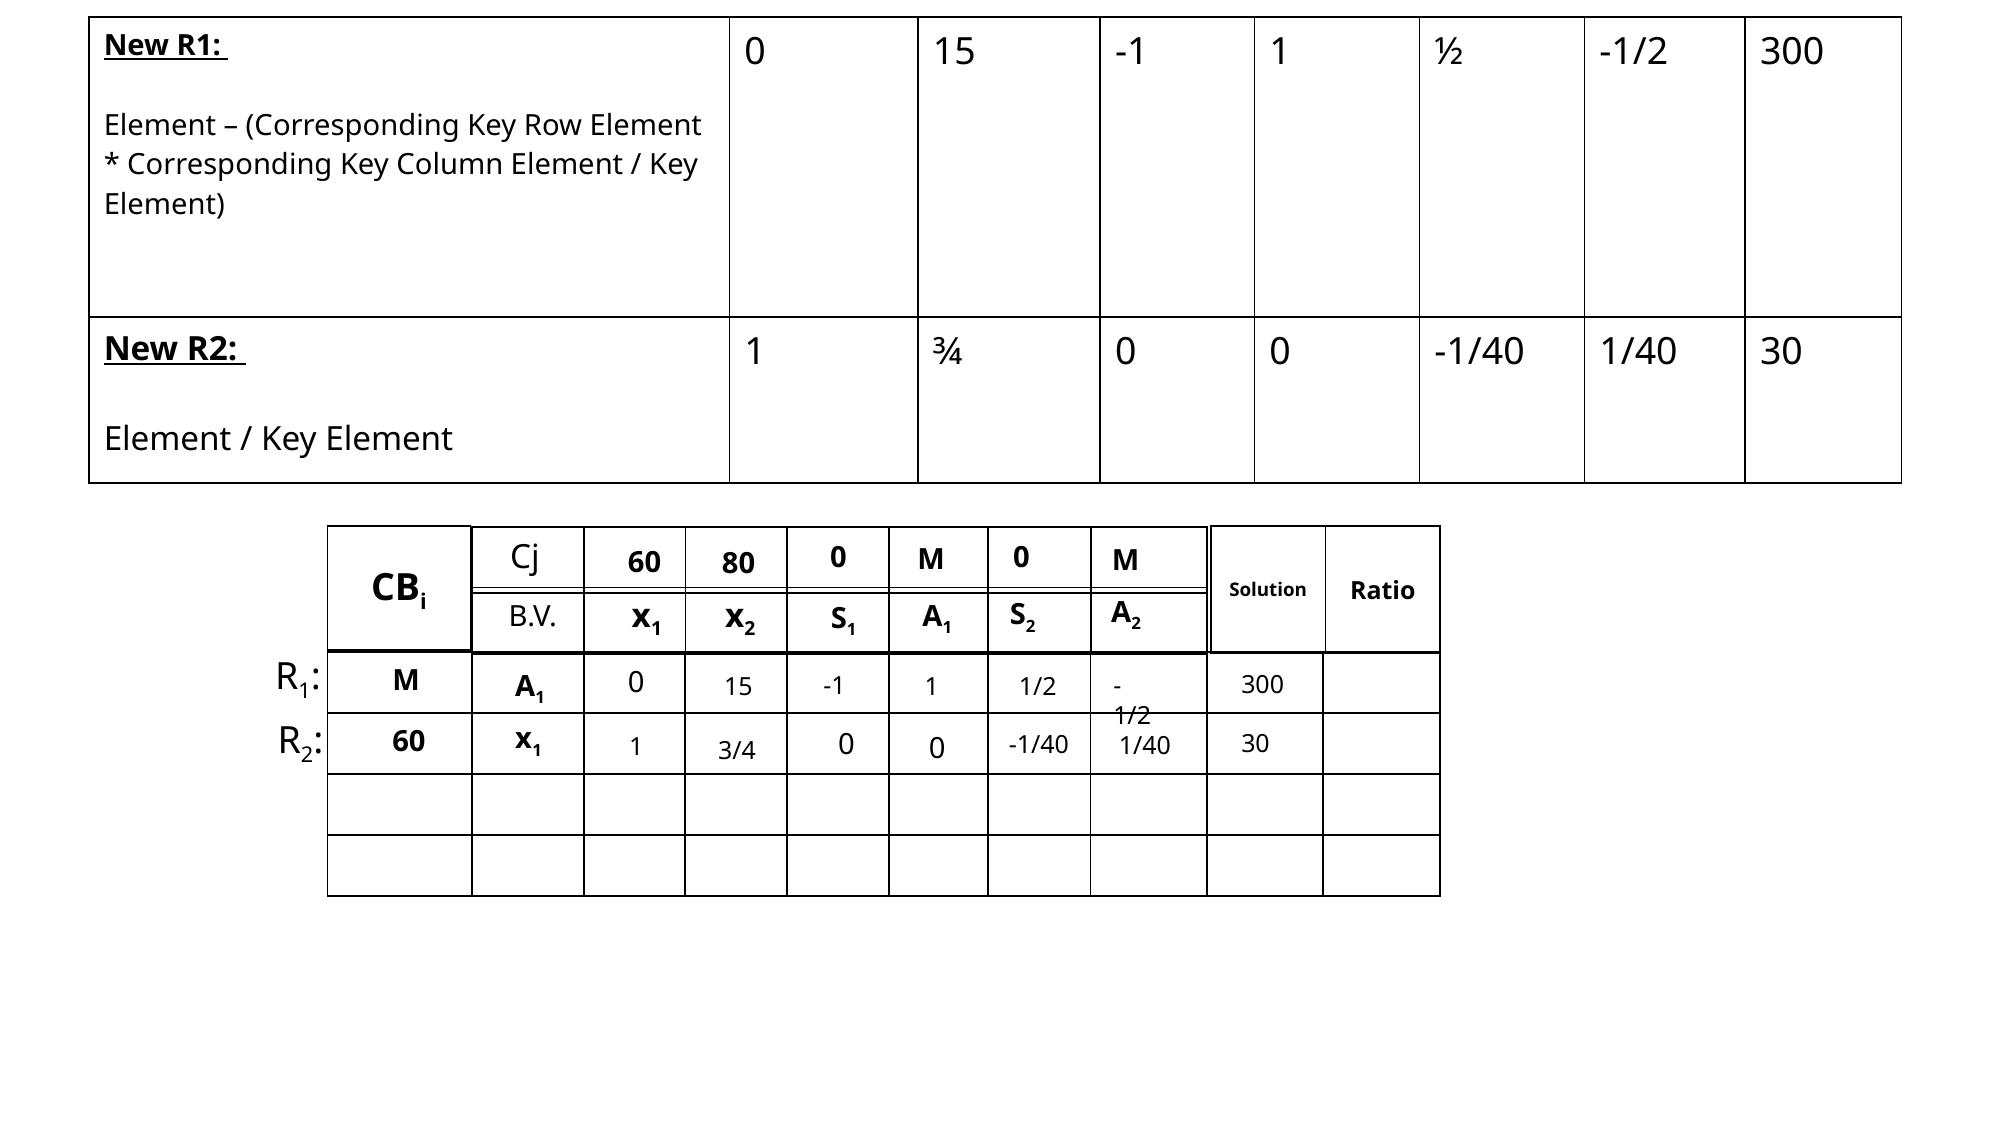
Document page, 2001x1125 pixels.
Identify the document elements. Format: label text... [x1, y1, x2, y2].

table_cell [1208, 775, 1322, 834]
table_cell 0 [1101, 318, 1254, 482]
text_box 15 [709, 662, 783, 708]
table_cell [1091, 836, 1206, 895]
table_cell [989, 836, 1090, 895]
text_box 0 [998, 531, 1072, 581]
text_box x1 [616, 586, 705, 648]
table_cell [328, 836, 471, 895]
text_box M [902, 533, 976, 583]
table_header [1324, 653, 1439, 712]
table_cell [357, 714, 471, 773]
text_box 1/2 [1004, 662, 1078, 708]
text_box 1 [614, 723, 688, 769]
table_cell [890, 775, 987, 834]
table_header [1092, 528, 1206, 587]
table_header -1/2 [1585, 18, 1744, 316]
text_box Cj [495, 528, 583, 583]
table_header [354, 653, 471, 712]
table_header Ratio [1326, 527, 1439, 651]
table_cell 1 [730, 318, 917, 482]
text_box x2 [710, 586, 798, 648]
table_header [473, 528, 583, 587]
text_box S2 [995, 588, 1083, 643]
table_header [473, 653, 583, 712]
table_cell [686, 714, 786, 773]
table_cell [585, 775, 684, 834]
table_cell ¾ [919, 318, 1099, 482]
table_cell [1324, 775, 1439, 834]
table_cell 30 [1746, 318, 1901, 482]
table_header [788, 588, 888, 651]
table_header [890, 528, 987, 587]
text_box 0 [823, 718, 897, 768]
text_box R1: [260, 644, 354, 711]
table_cell [890, 836, 987, 895]
text_box 3/4 [703, 727, 777, 772]
table_header [585, 653, 684, 712]
table_cell [1091, 775, 1206, 834]
table_header [686, 528, 786, 587]
table_cell [473, 775, 583, 834]
table_header [1091, 653, 1206, 712]
table_cell [585, 836, 684, 895]
table_header Solution [1212, 527, 1325, 651]
table_header [686, 588, 786, 651]
table_header New R1: Element – (Corresponding Key Row Element * Corresponding Key Column Element / Key Element) [90, 18, 729, 316]
table_header [890, 588, 987, 651]
text_box -1/2 [1098, 661, 1172, 737]
table_header [989, 653, 1090, 712]
text_box A2 [1096, 585, 1184, 641]
table_header 1 [1255, 18, 1419, 316]
text_box 0 [613, 656, 686, 707]
table_cell [686, 836, 786, 895]
table_cell [989, 775, 1090, 834]
table_cell [788, 714, 888, 773]
text_box -1/40 [994, 720, 1085, 766]
text_box B.V. [493, 590, 582, 640]
text_box x1 [500, 712, 575, 767]
table_header CBi [328, 527, 470, 649]
table_cell [1091, 714, 1206, 773]
text_box M [1097, 533, 1170, 584]
table_cell [788, 836, 888, 895]
table_header 0 [730, 18, 917, 316]
table_cell New R2: Element / Key Element [90, 318, 729, 482]
text_box 1/40 [1104, 722, 1195, 767]
table_header [1208, 653, 1322, 712]
text_box 80 [707, 536, 780, 587]
table_header [686, 653, 786, 712]
text_box S1 [816, 591, 904, 647]
table_header [585, 528, 685, 587]
table_header ½ [1420, 18, 1584, 316]
table_cell [1324, 714, 1439, 773]
text_box 0 [815, 531, 889, 581]
text_box 30 [1226, 719, 1317, 765]
table_cell [686, 775, 786, 834]
text_box A1 [500, 660, 575, 712]
table_cell [788, 775, 888, 834]
table_header [989, 528, 1090, 587]
table_header 300 [1746, 18, 1901, 316]
table_cell [473, 836, 583, 895]
table_cell [585, 714, 684, 773]
text_box 60 [377, 715, 451, 765]
table_cell [473, 714, 583, 773]
table_cell [890, 714, 987, 773]
table_header [1092, 588, 1206, 651]
table_cell [1324, 836, 1439, 895]
table_header -1 [1101, 18, 1254, 316]
text_box 60 [613, 535, 686, 586]
table_cell 0 [1255, 318, 1419, 482]
table_header [890, 653, 987, 712]
text_box M [377, 654, 451, 704]
table_cell [989, 714, 1090, 773]
table_cell [328, 775, 471, 834]
table_header [788, 653, 888, 712]
table_header 15 [919, 18, 1099, 316]
table_header [989, 588, 1090, 651]
table_cell 1/40 [1585, 318, 1744, 482]
table_header [473, 588, 583, 651]
text_box A1 [907, 590, 996, 645]
text_box 300 [1226, 661, 1300, 706]
table_header [788, 528, 888, 587]
text_box 0 [914, 722, 987, 772]
table_header [585, 588, 685, 651]
table_cell [1208, 714, 1322, 773]
table_cell -1/40 [1420, 318, 1584, 482]
text_box 1 [909, 663, 983, 708]
table_cell [1208, 836, 1322, 895]
text_box -1 [808, 661, 882, 707]
text_box R2: [262, 708, 357, 775]
